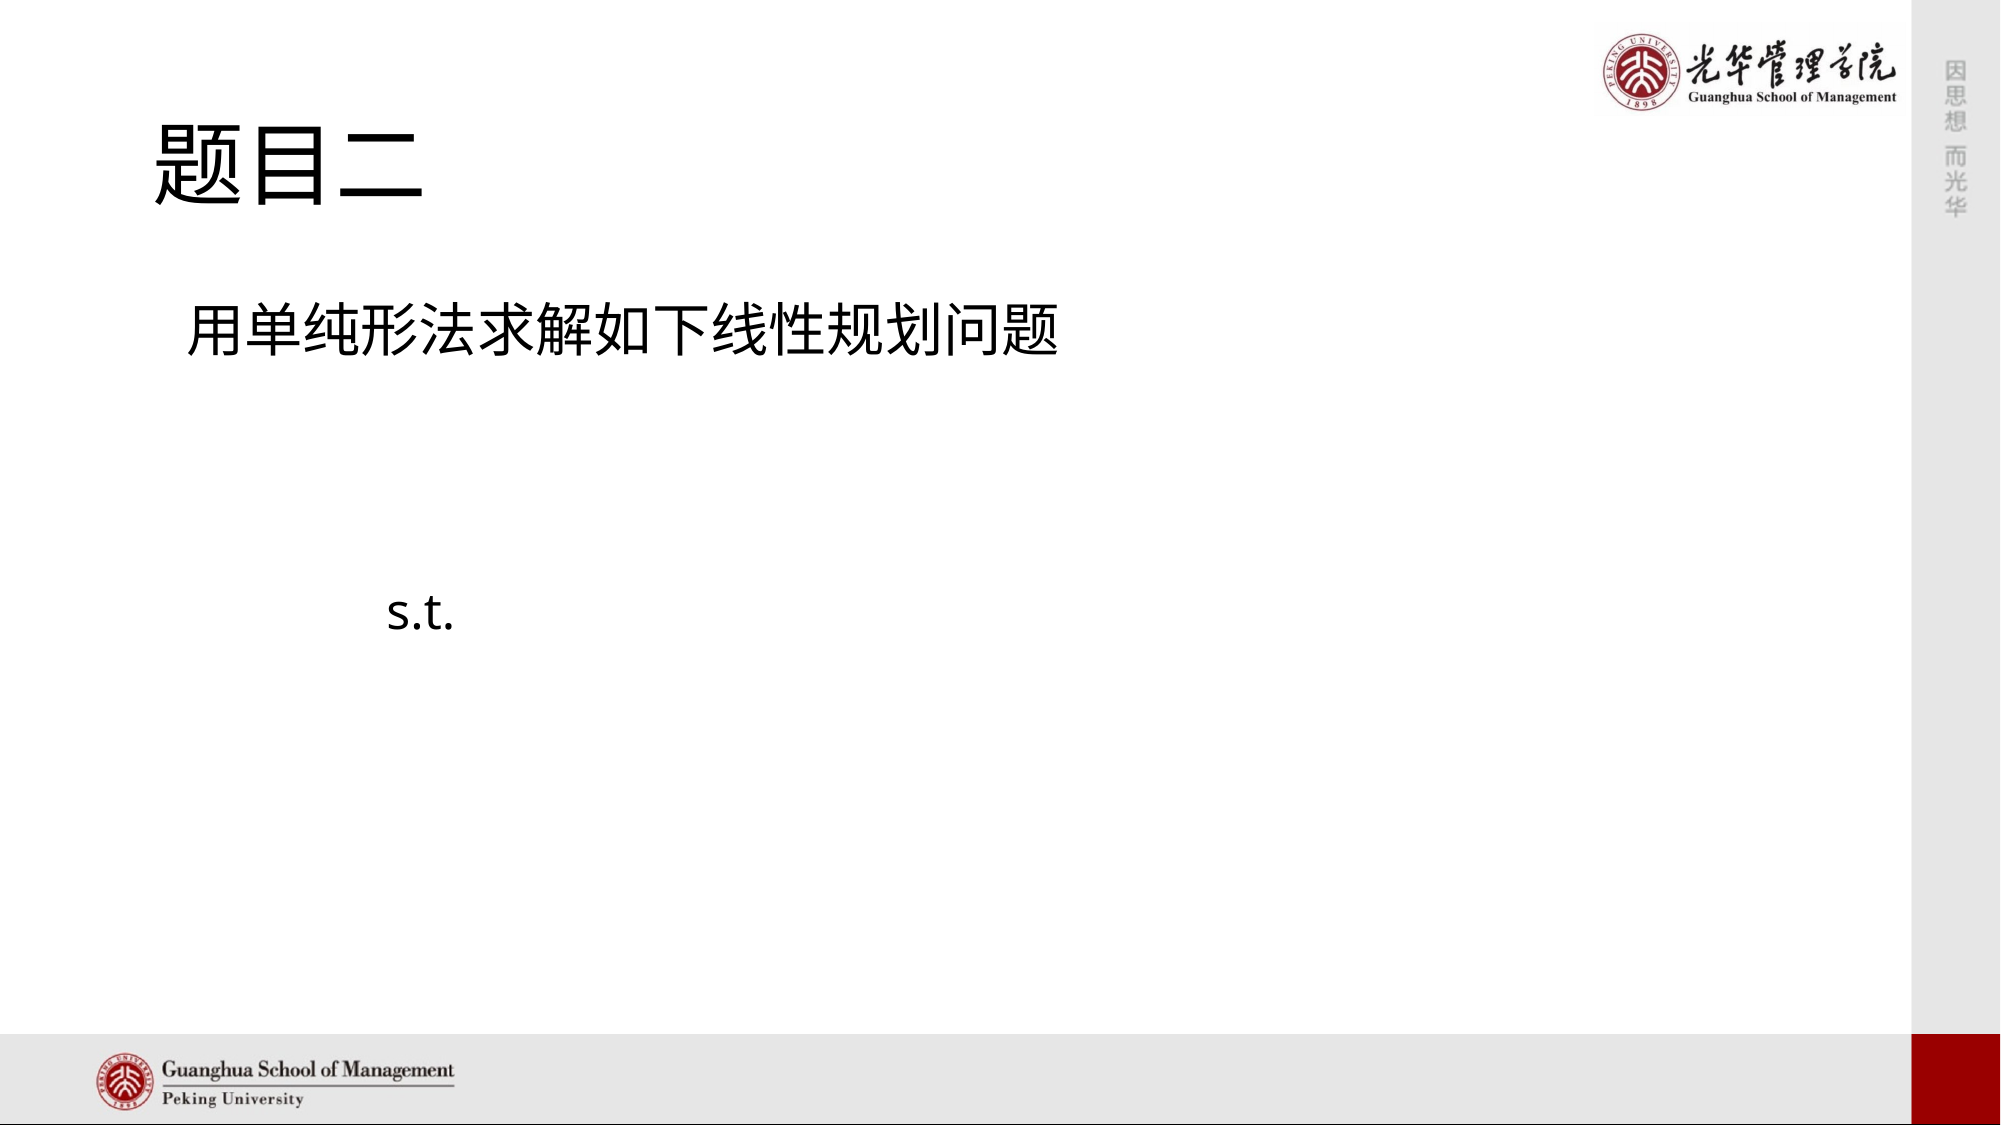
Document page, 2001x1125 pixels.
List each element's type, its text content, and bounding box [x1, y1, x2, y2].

list 用单纯形法求解如下线性规划问题 [170, 294, 1766, 955]
title 题目二 [137, 59, 1863, 278]
picture [0, 0, 2001, 1125]
